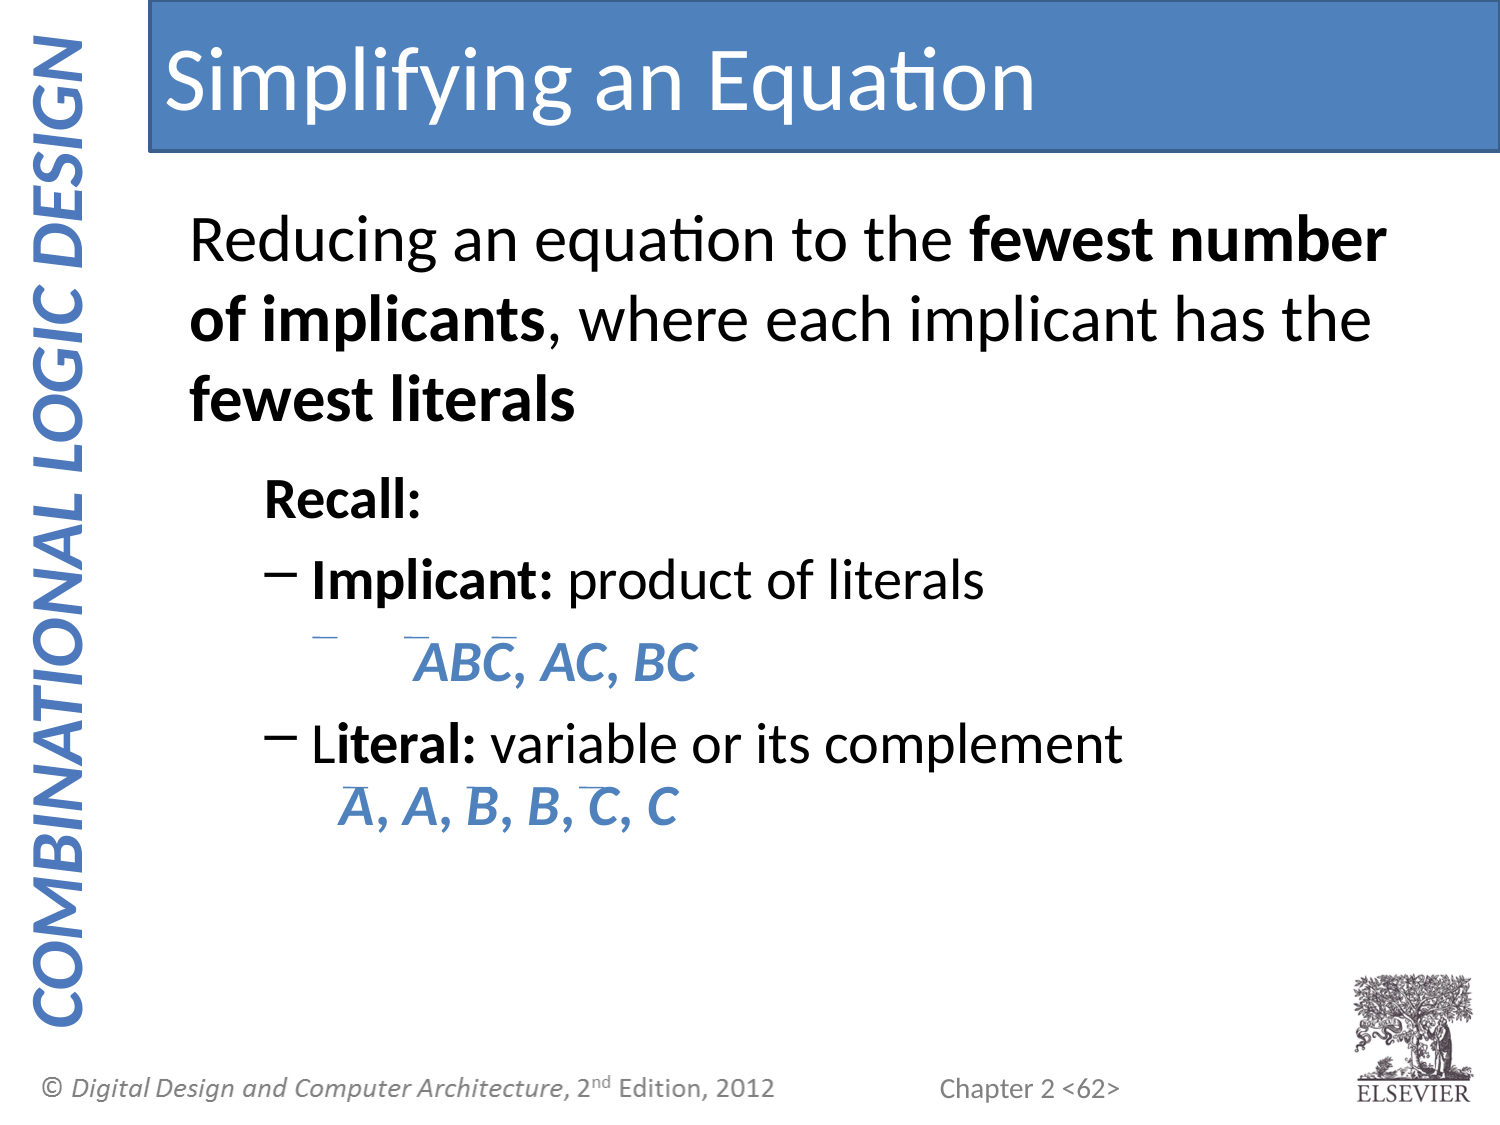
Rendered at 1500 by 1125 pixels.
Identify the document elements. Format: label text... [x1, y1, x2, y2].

picture [0, 0, 1500, 1125]
text_box Reducing an equation to the fewest number of implicants, where each implicant has the fewest literals Recall: Implicant: product of literals ABC, AC, BC Literal: variable or its complement A, A, B, B, C, C [174, 187, 1450, 959]
text_box Simplifying an Equation [150, 11, 1450, 136]
